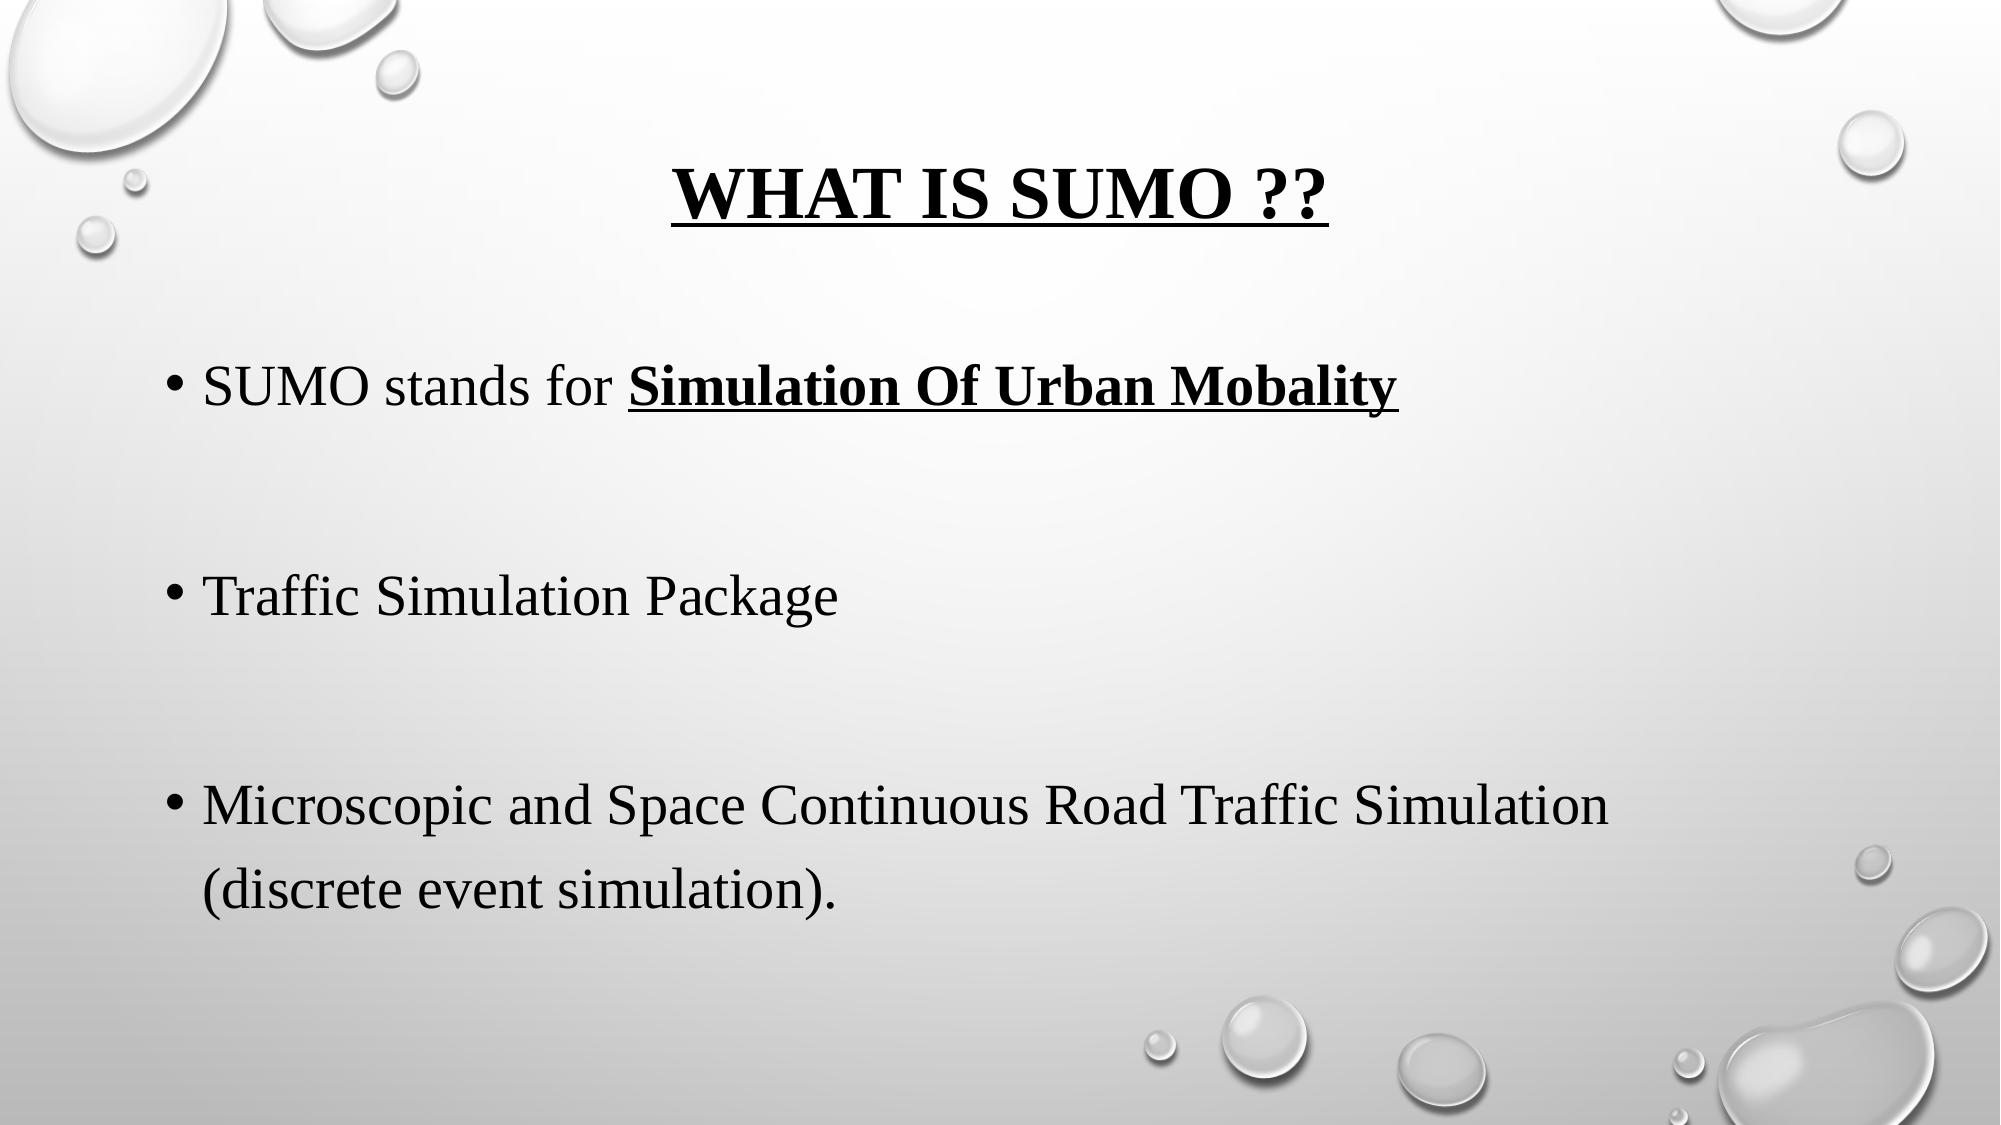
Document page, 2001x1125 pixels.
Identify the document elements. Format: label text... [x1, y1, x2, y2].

title What is SUMO ?? [149, 63, 1851, 326]
picture [0, 0, 2000, 1125]
list SUMO stands for Simulation Of Urban Mobality Traffic Simulation Package Microscopic and Space Continuous Road Traffic Simulation (discrete event simulation). [149, 325, 1675, 900]
